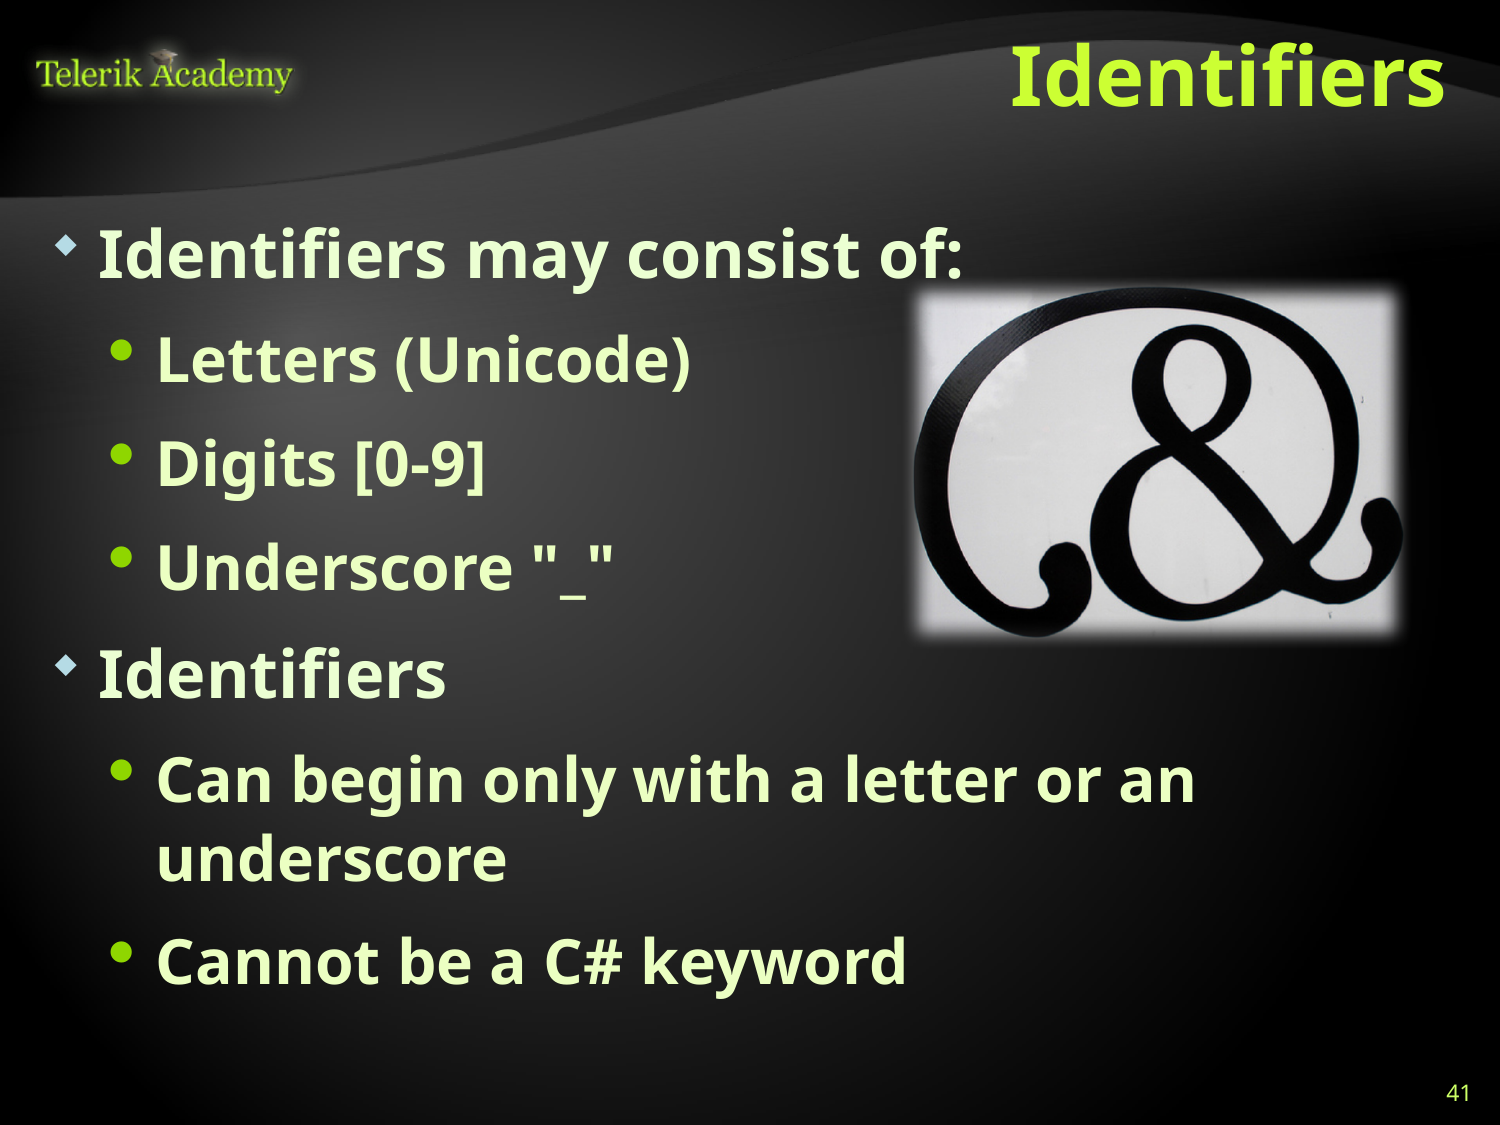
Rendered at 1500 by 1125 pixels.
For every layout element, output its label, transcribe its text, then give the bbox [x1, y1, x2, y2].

picture [0, 0, 1500, 1125]
slide_number 41 [1412, 1074, 1488, 1113]
list Identifiers may consist of: Letters (Unicode) Digits [0-9] Underscore "_" Identifiers Can begin only with a letter or an underscore Cannot be a C# keyword [37, 200, 1463, 1100]
title Identifiers [300, 12, 1463, 150]
